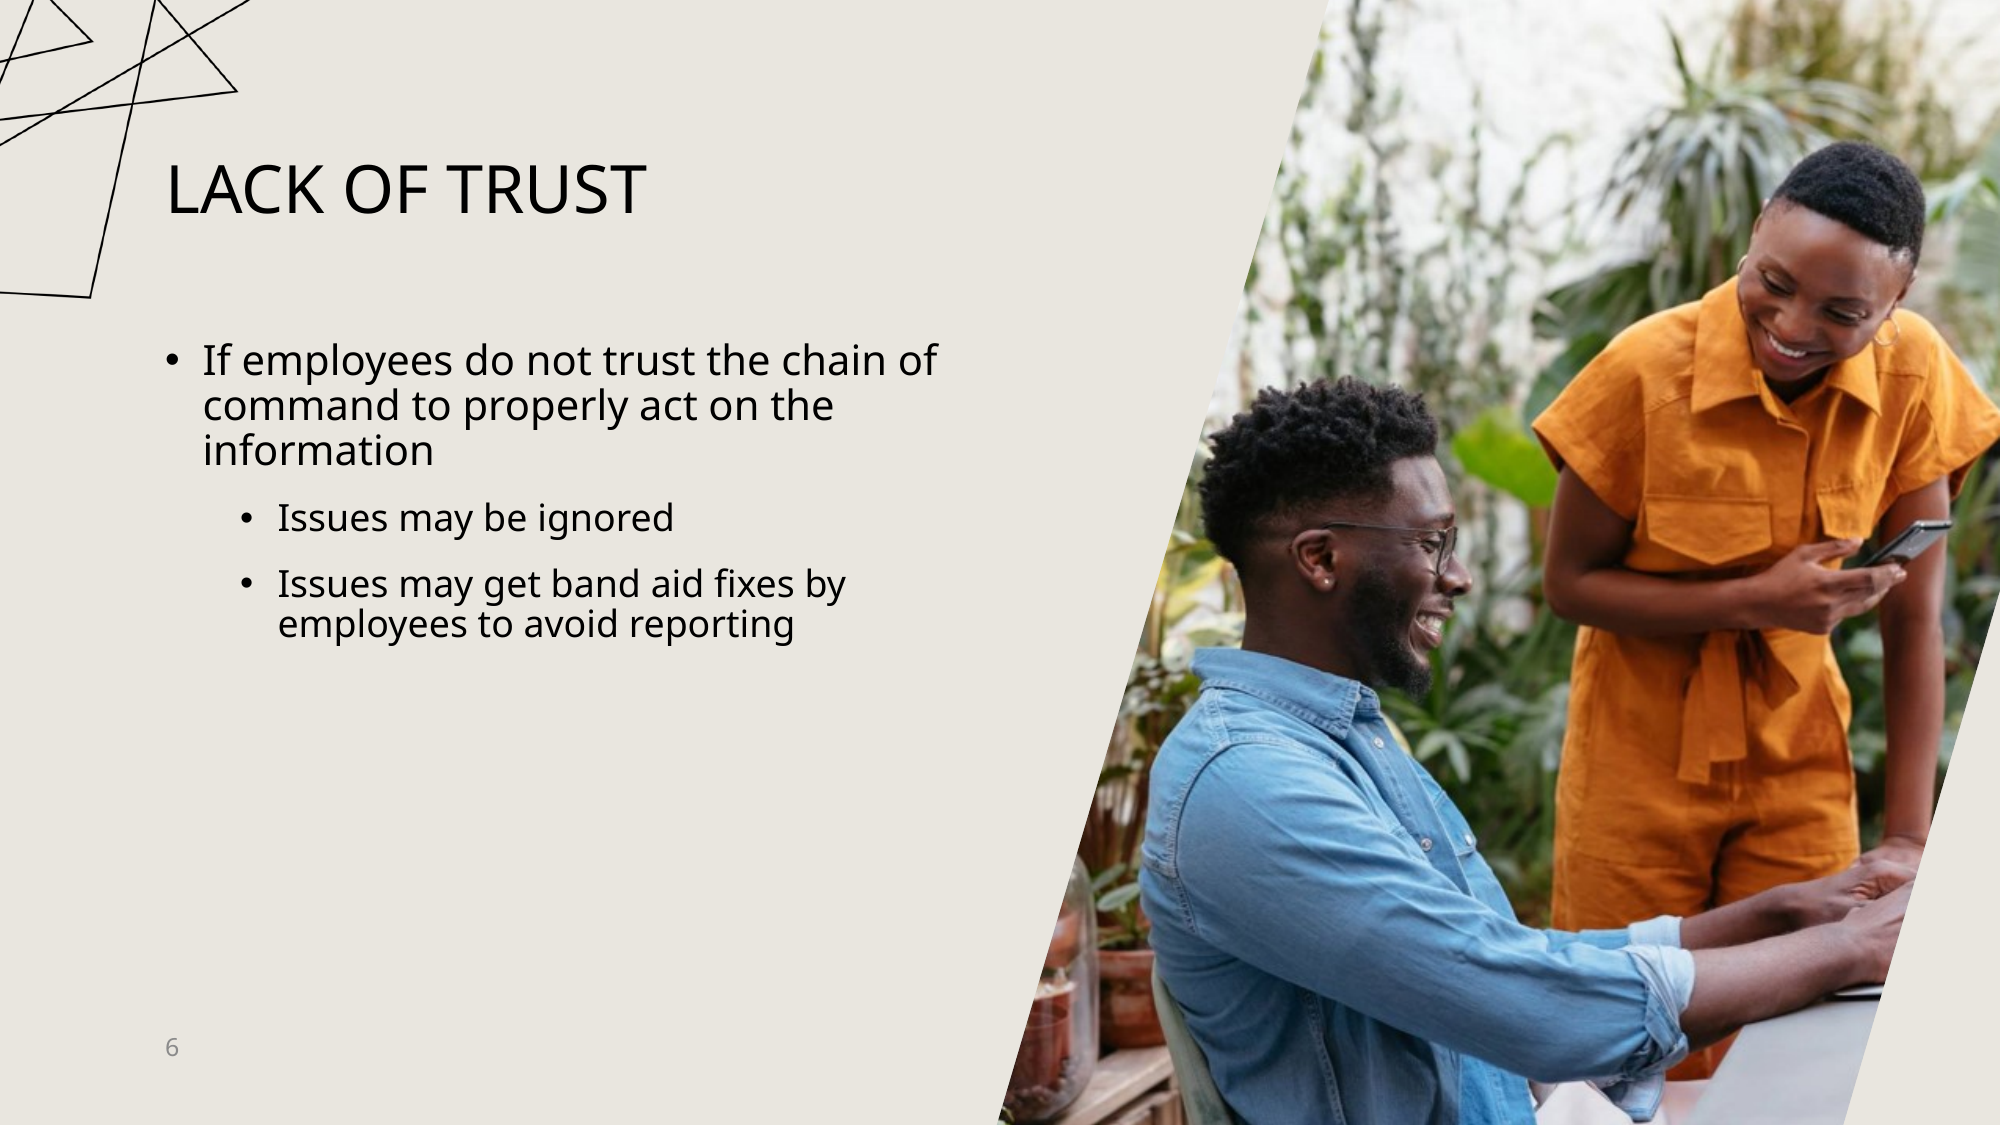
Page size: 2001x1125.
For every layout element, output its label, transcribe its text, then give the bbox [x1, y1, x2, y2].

list If employees do not trust the chain of command to properly act on the information Issues may be ignored Issues may get band aid fixes by employees to avoid reporting [150, 331, 996, 947]
picture [0, 0, 274, 311]
picture [996, 0, 2000, 1125]
title Lack of Trust [150, 73, 996, 311]
slide_number 6 [150, 1024, 254, 1074]
